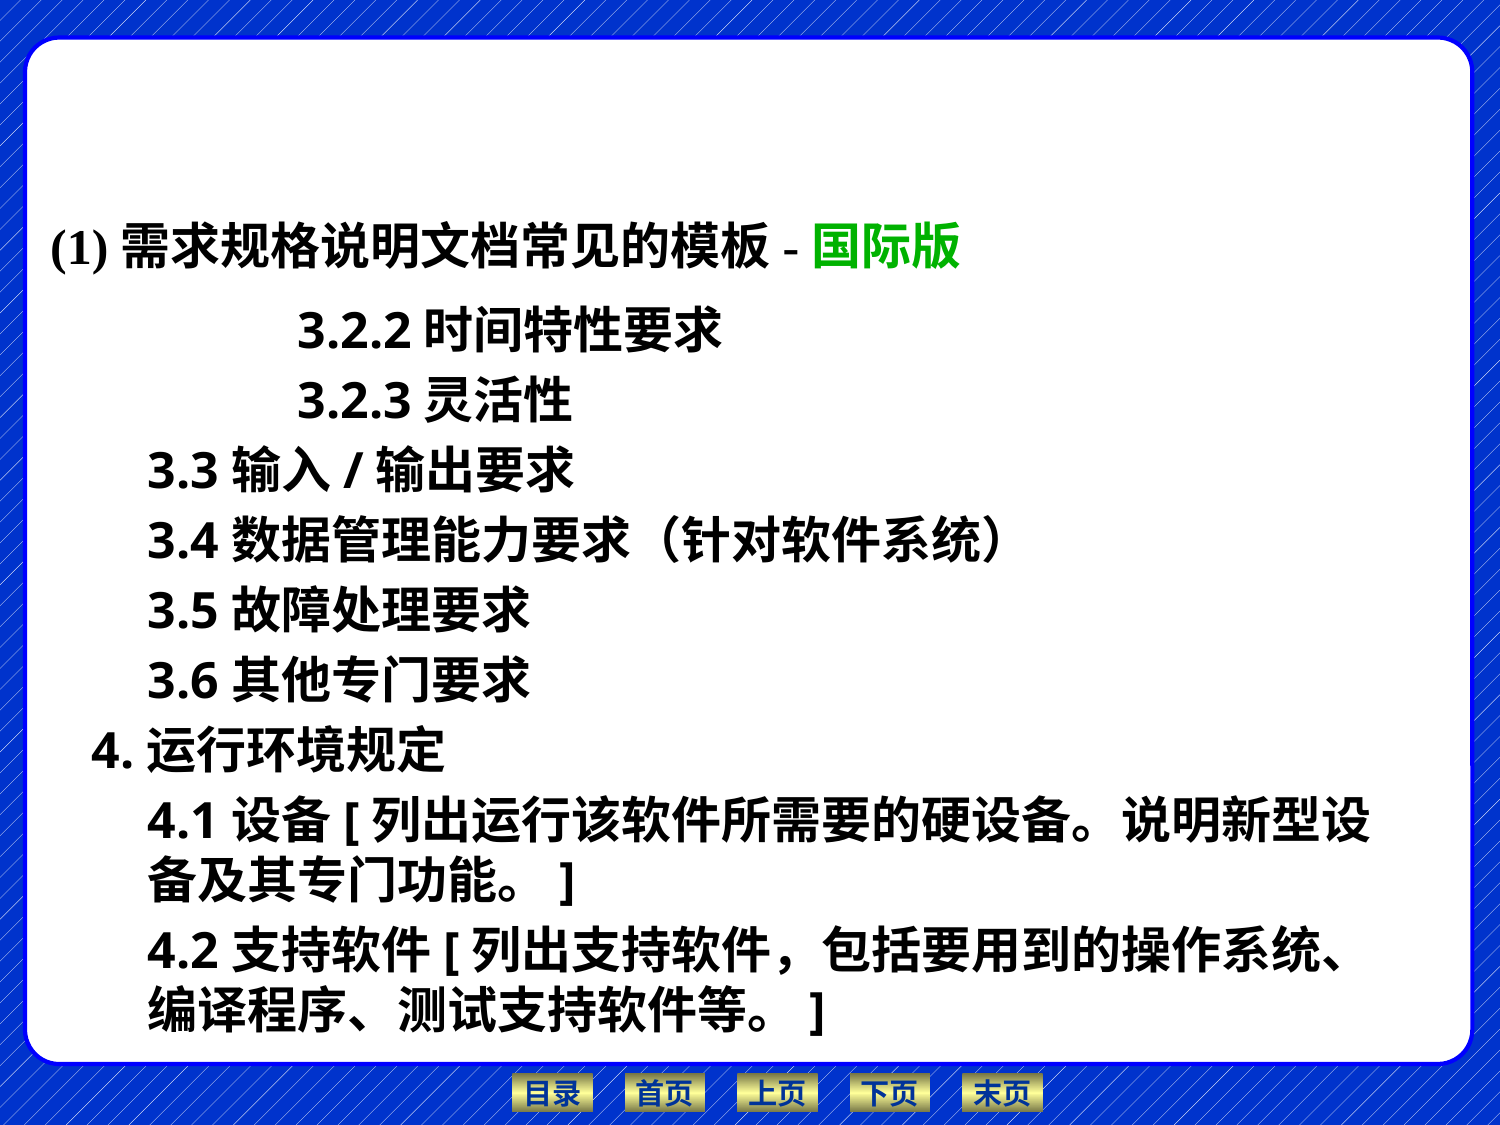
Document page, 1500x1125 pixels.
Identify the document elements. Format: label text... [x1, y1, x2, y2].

text_box (1)需求规格说明文档常见的模板-国际版 [35, 206, 977, 282]
text_box 3.2.2时间特性要求 3.2.3灵活性 3.3输入/输出要求 3.4数据管理能力要求（针对软件系统） 3.5故障处理要求 3.6其他专门要求 4.运行环境规定 4.1设备[列出运行该软件所需要的硬设备。说明新型设备及其专门功能。] 4.2支持软件[列出支持软件，包括要用到的操作系统、编译程序、测试支持软件等。] [76, 290, 1427, 1034]
